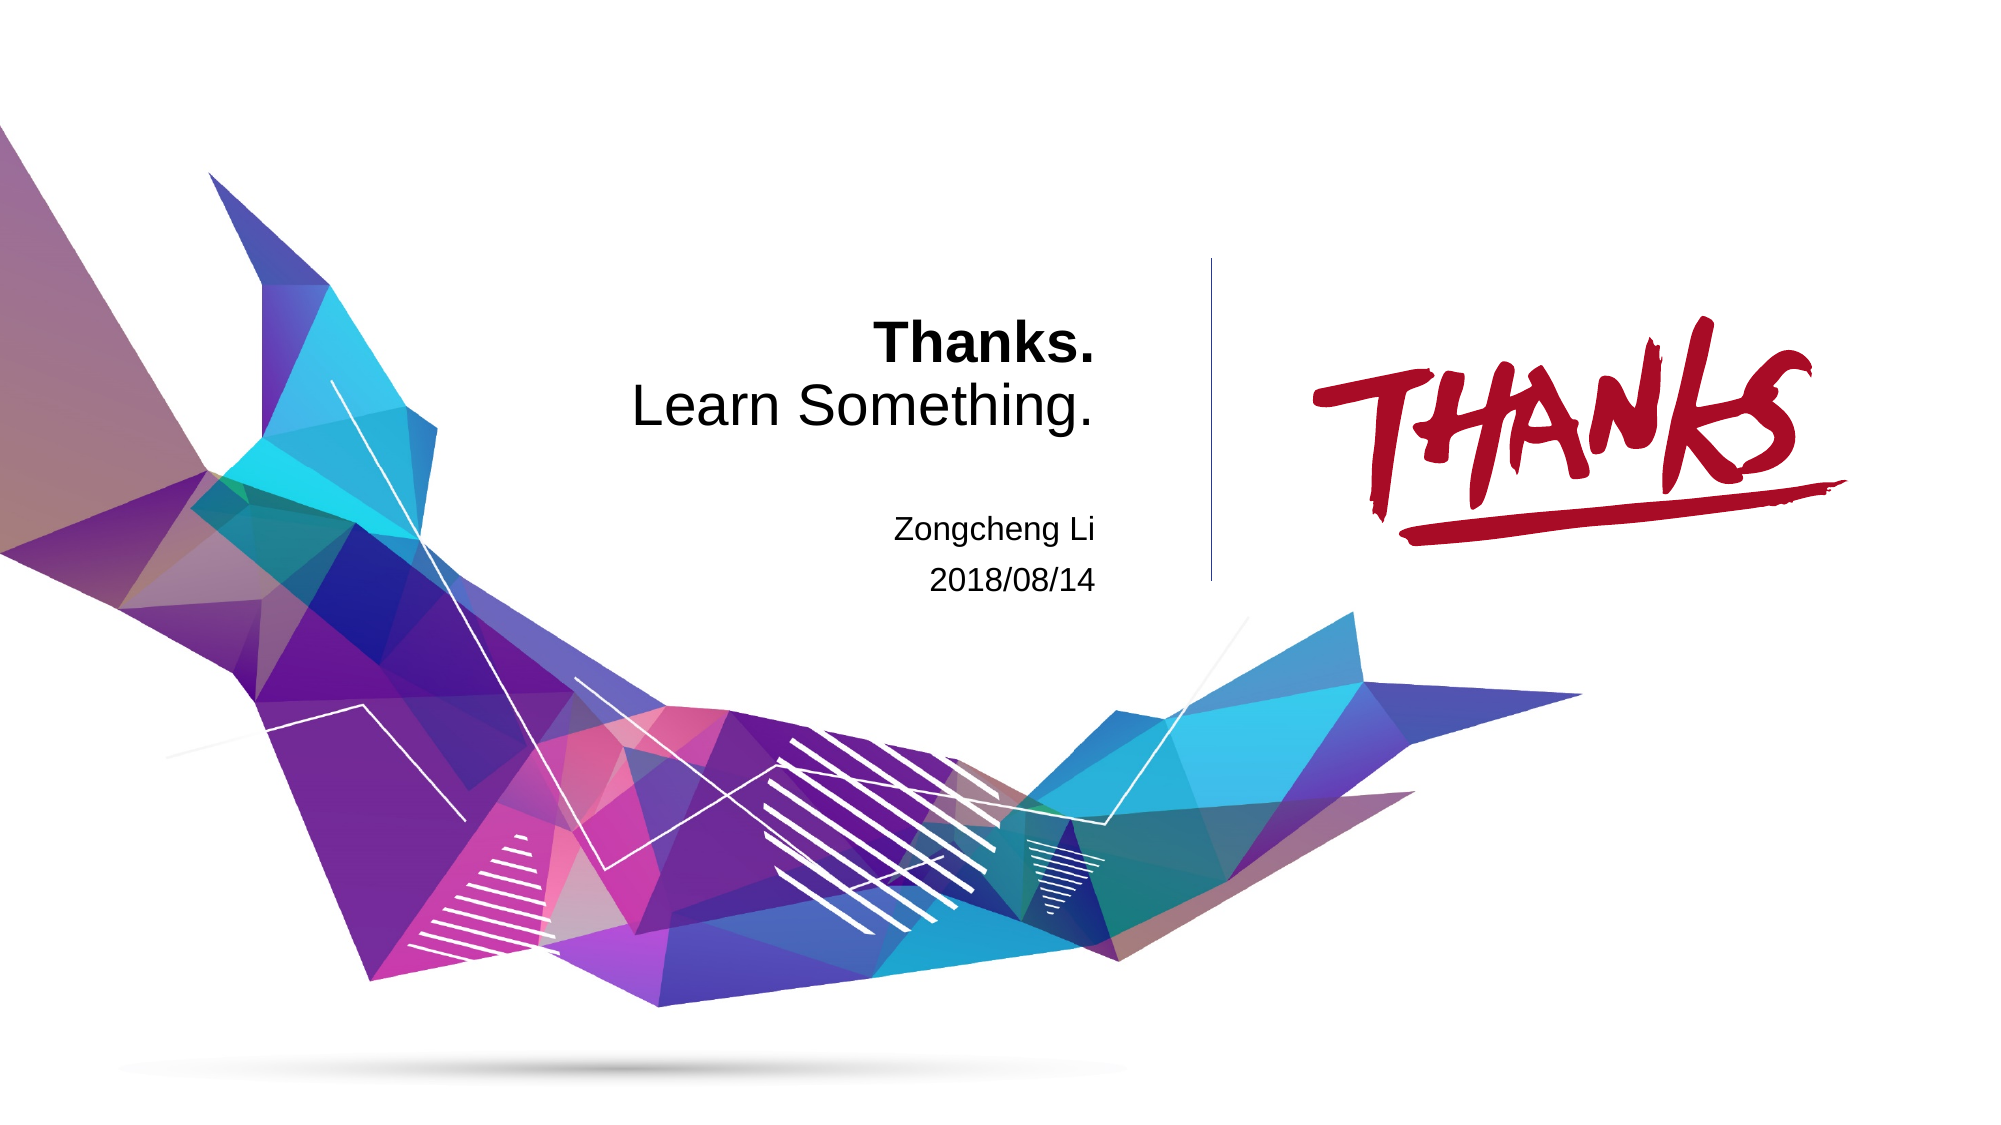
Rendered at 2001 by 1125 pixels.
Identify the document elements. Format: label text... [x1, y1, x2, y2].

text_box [1312, 314, 1849, 548]
list Zongcheng Li [465, 504, 1111, 555]
list 2018/08/14 [531, 555, 1111, 607]
picture [0, 0, 2000, 1125]
title Thanks. Learn Something. [465, 303, 1111, 446]
